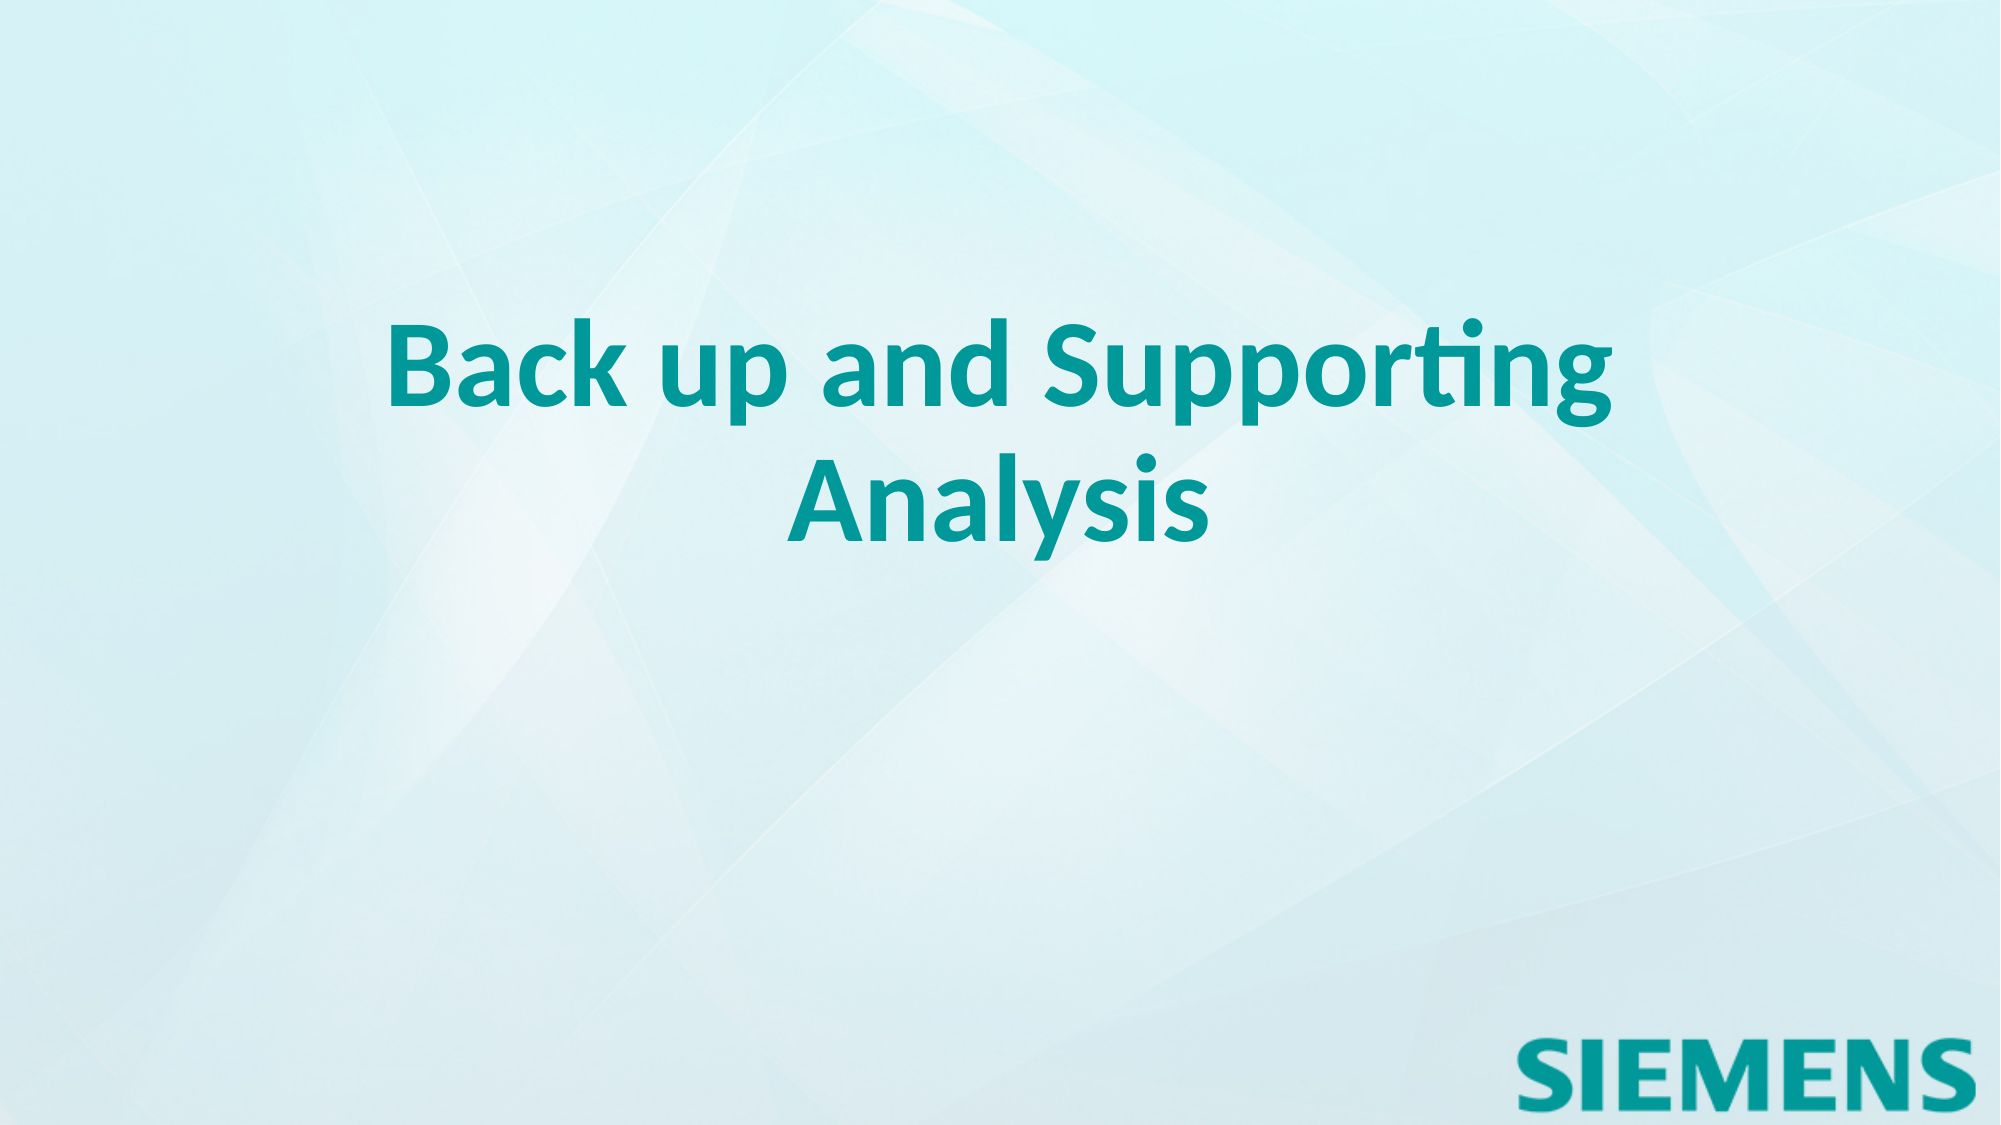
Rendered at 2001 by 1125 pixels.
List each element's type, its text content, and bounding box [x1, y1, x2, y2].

picture [0, 0, 2001, 1125]
title Back up and Supporting Analysis [249, 184, 1750, 576]
